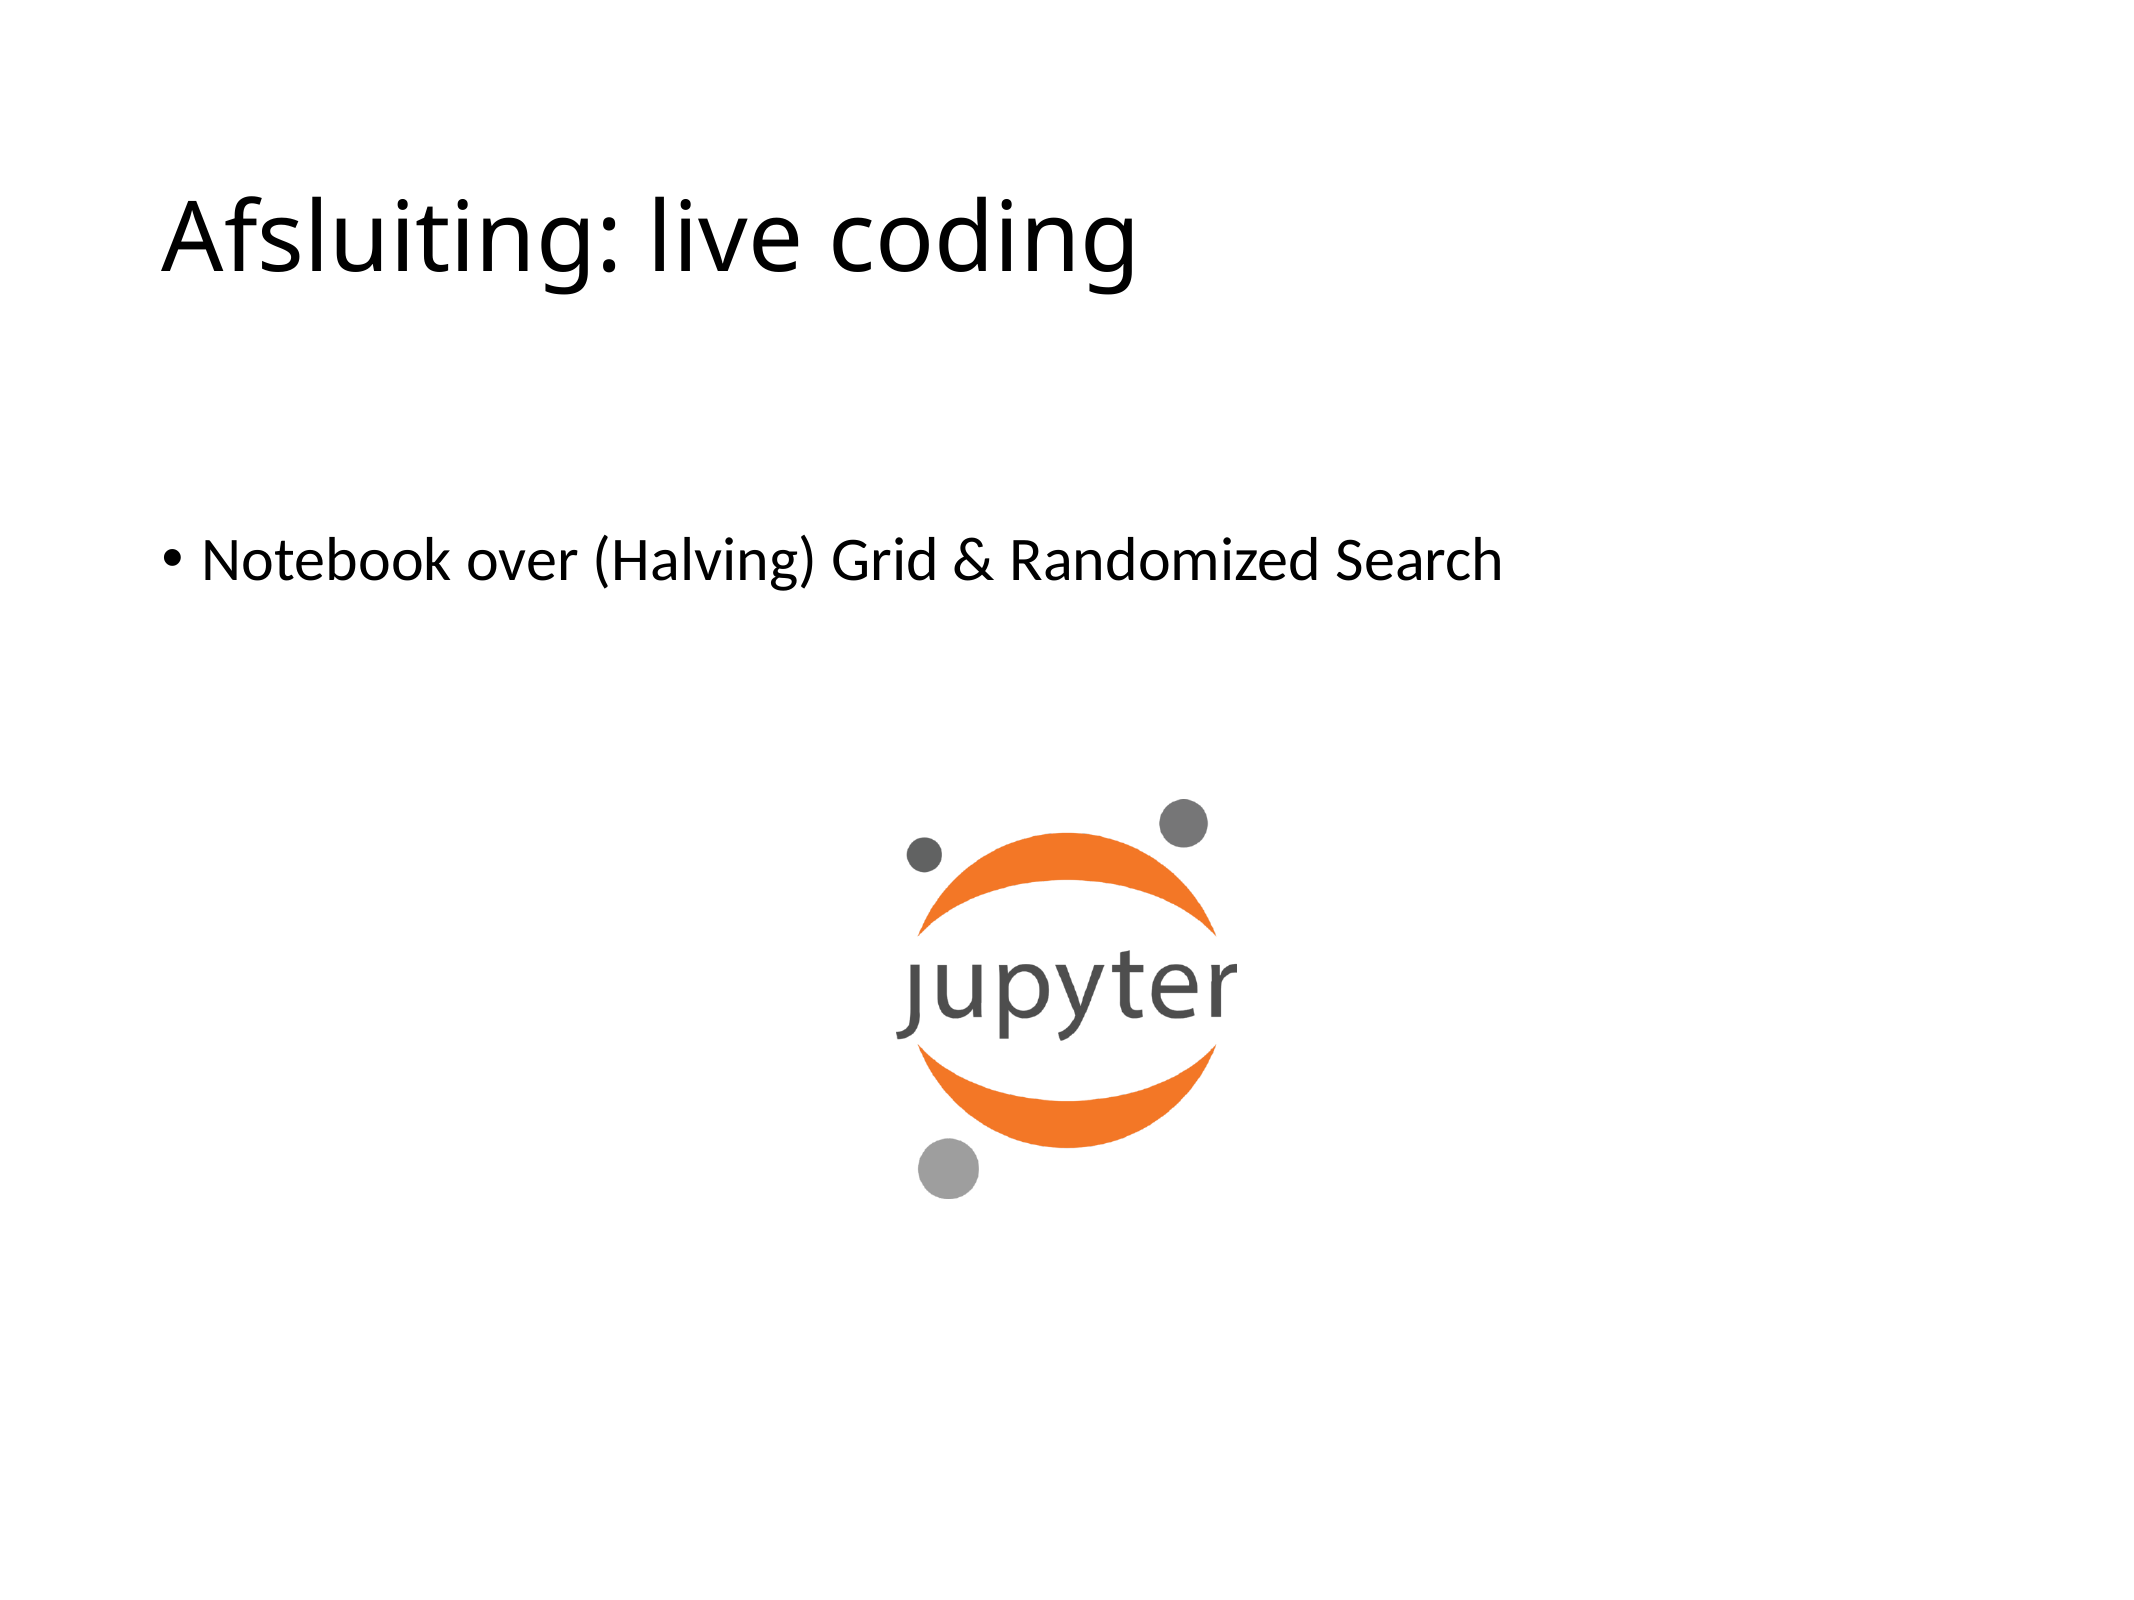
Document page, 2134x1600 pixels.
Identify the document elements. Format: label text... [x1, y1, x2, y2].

list Notebook over (Halving) Grid & Randomized Search [146, 519, 1987, 651]
picture [896, 799, 1237, 1199]
title Afsluiting: live coding [146, 85, 1987, 395]
